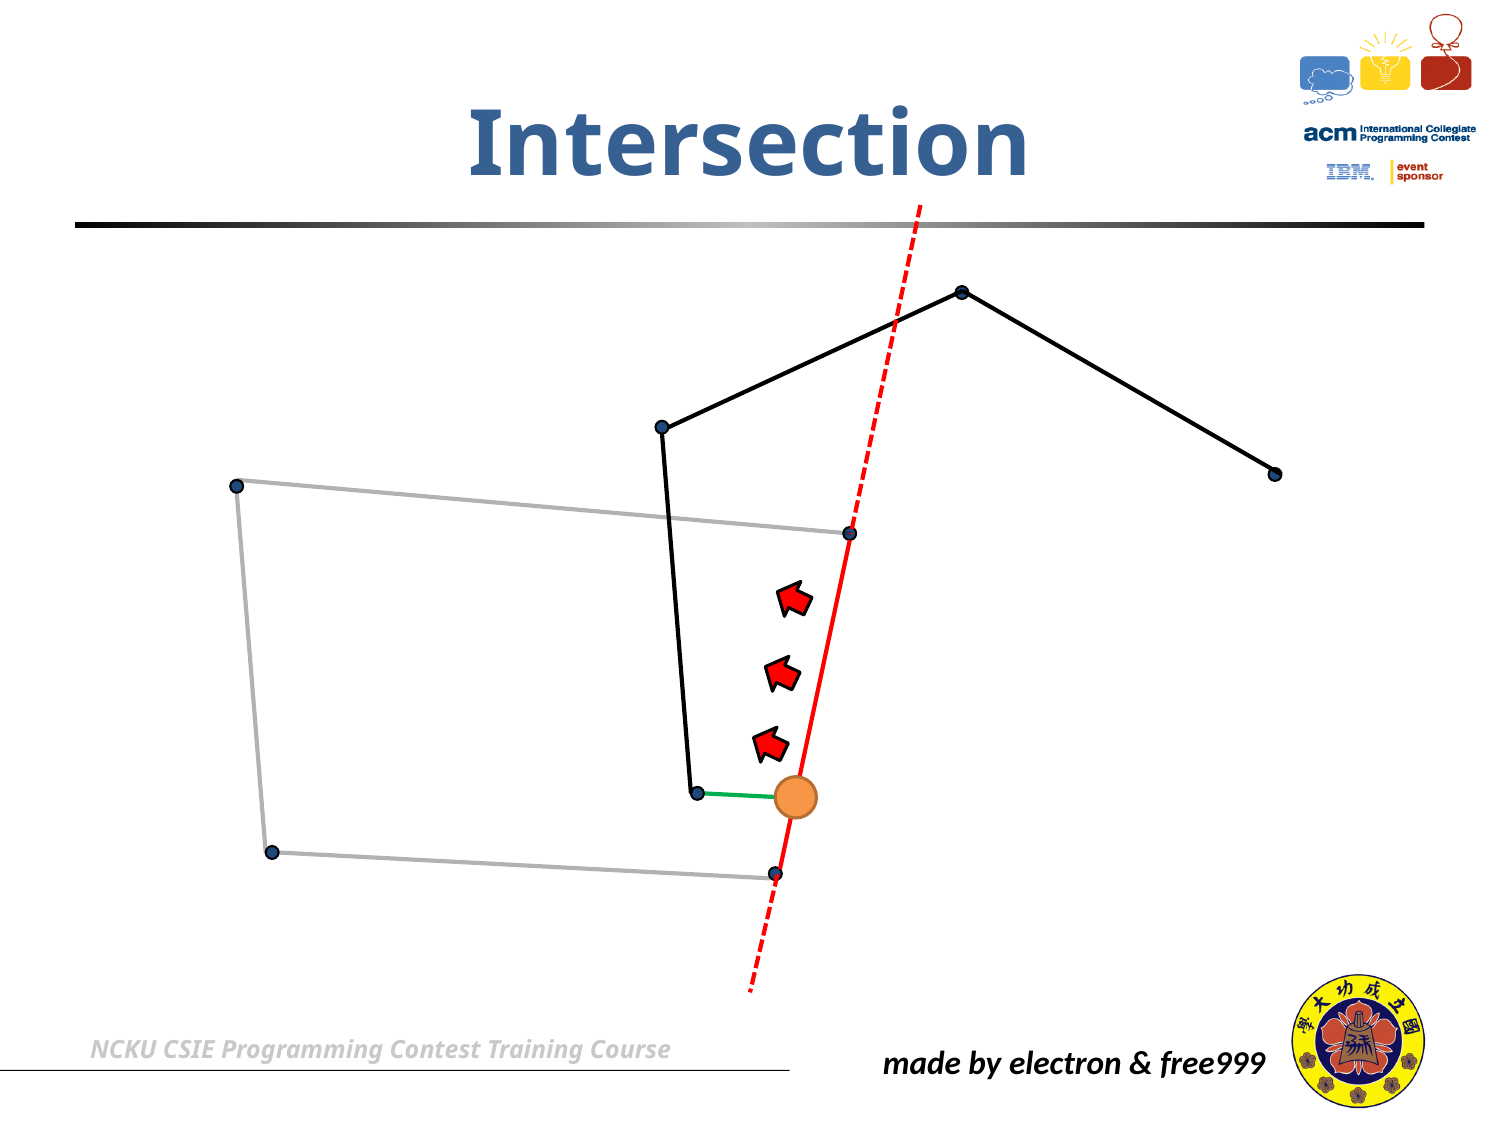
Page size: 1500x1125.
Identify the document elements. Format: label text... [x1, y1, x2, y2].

text_box [655, 421, 660, 433]
text_box [776, 807, 816, 820]
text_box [278, 852, 772, 879]
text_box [703, 792, 810, 800]
text_box [778, 775, 814, 784]
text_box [649, 669, 980, 740]
title Intersection [75, 45, 1425, 233]
picture [1292, 12, 1480, 188]
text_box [496, 598, 857, 629]
text_box [718, 332, 963, 408]
text_box [771, 867, 775, 880]
text_box [755, 749, 788, 764]
picture [1282, 970, 1431, 1114]
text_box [667, 290, 963, 428]
text_box [777, 580, 803, 590]
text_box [70, 657, 432, 688]
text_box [236, 479, 852, 535]
text_box [962, 290, 1054, 431]
text_box [774, 654, 791, 661]
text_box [704, 919, 824, 948]
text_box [720, 334, 1051, 405]
text_box [265, 845, 273, 859]
slide_number NCKU CSIE Programming Contest Training Course [75, 1018, 774, 1079]
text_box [843, 529, 856, 537]
text_box [691, 787, 695, 800]
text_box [962, 290, 1282, 475]
